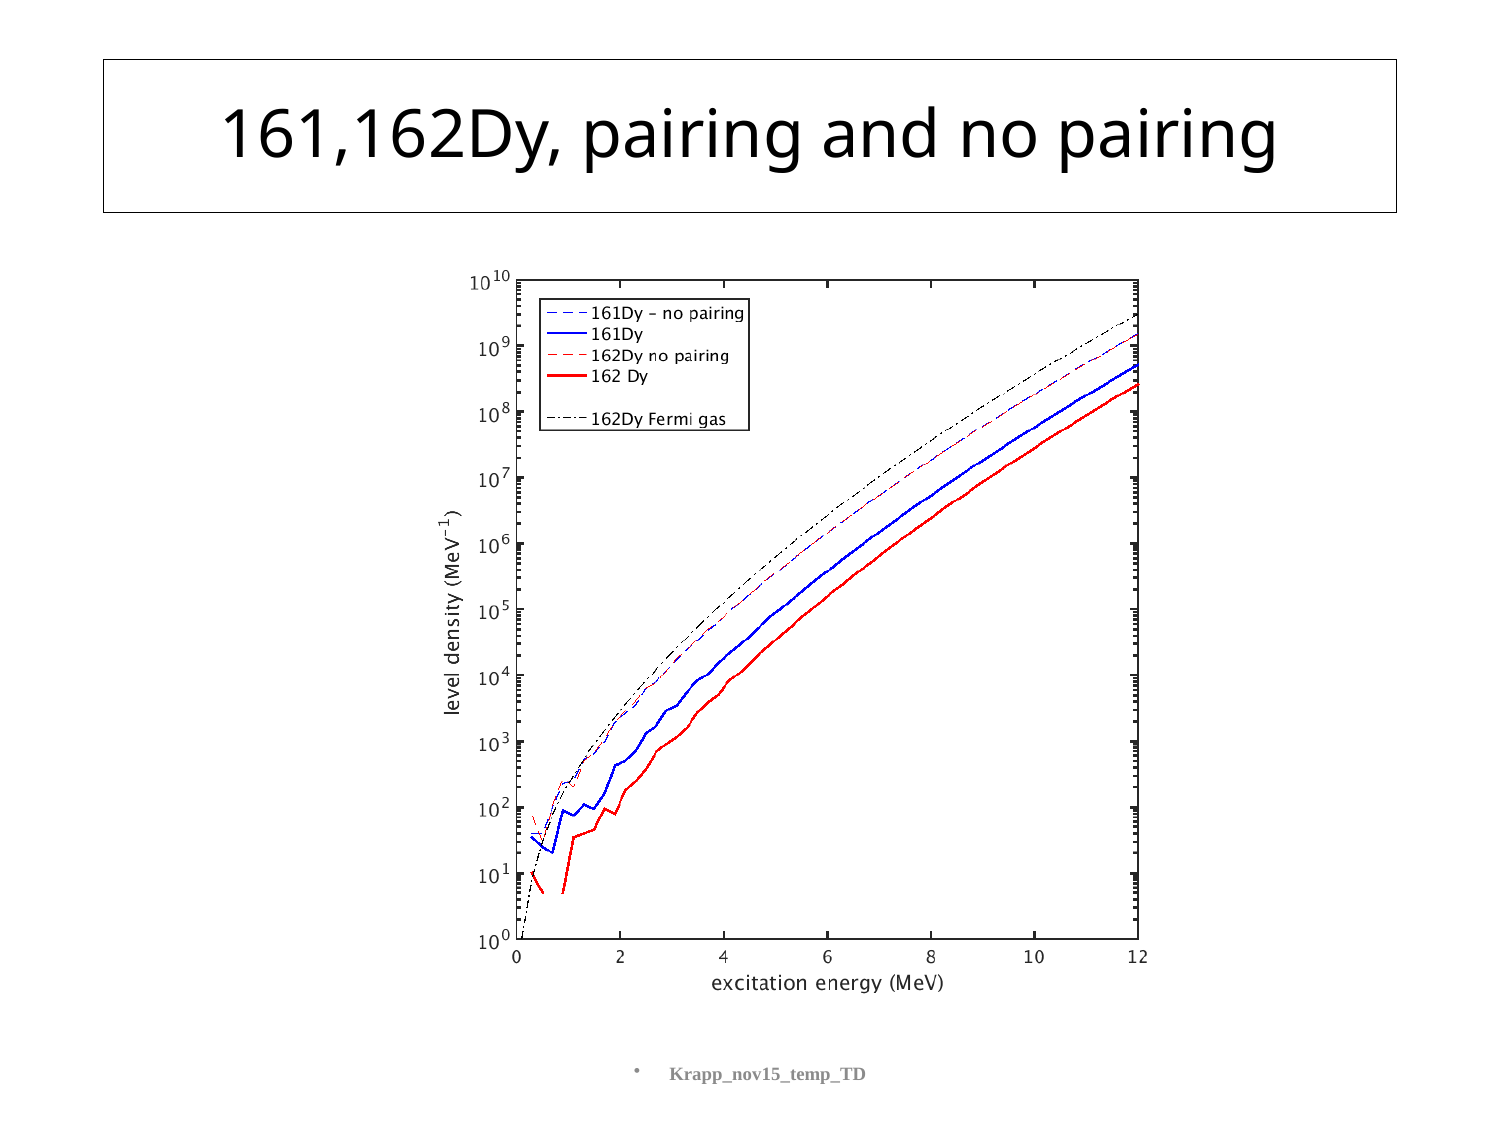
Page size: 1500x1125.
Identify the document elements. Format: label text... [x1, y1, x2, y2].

title 161,162Dy, pairing and no pairing [103, 59, 1397, 213]
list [412, 219, 1213, 1027]
footer Krapp_nov15_temp_TD [496, 1042, 1004, 1103]
